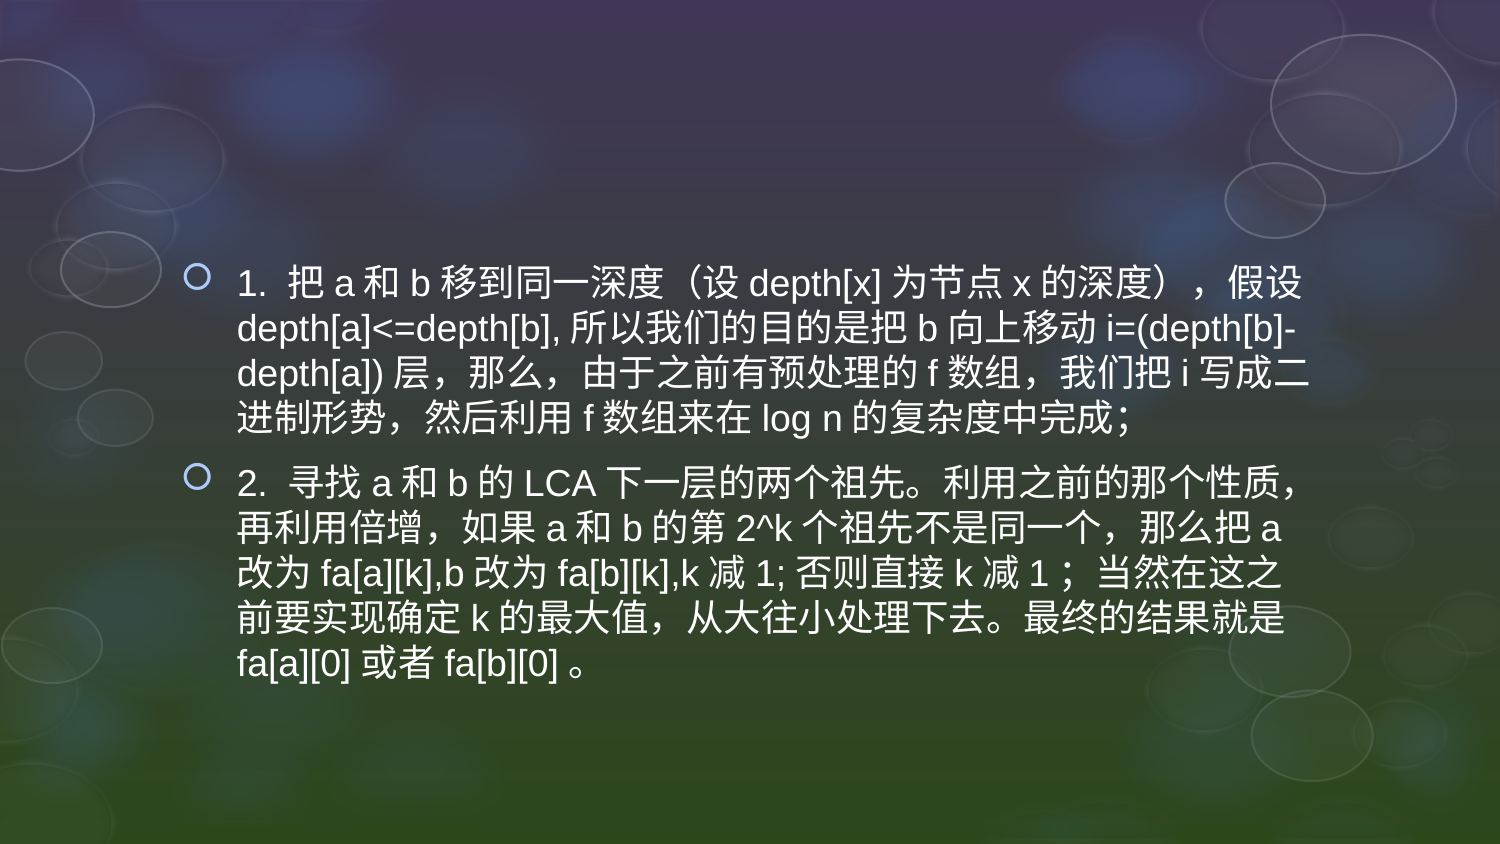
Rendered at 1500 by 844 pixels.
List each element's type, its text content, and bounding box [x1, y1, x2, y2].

list 1. 把a和b移到同一深度（设depth[x]为节点x的深度），假设depth[a]<=depth[b],所以我们的目的是把b向上移动i=(depth[b]-depth[a])层，那么，由于之前有预处理的f数组，我们把i写成二进制形势，然后利用f数组来在log n的复杂度中完成； 2. 寻找a和b的LCA下一层的两个祖先。利用之前的那个性质，再利用倍增，如果a和b的第2^k个祖先不是同一个，那么把a改为fa[a][k],b改为fa[b][k],k减1;否则直接k减1；当然在这之前要实现确定k的最大值，从大往小处理下去。最终的结果就是fa[a][0]或者fa[b][0]。 [165, 222, 1335, 721]
